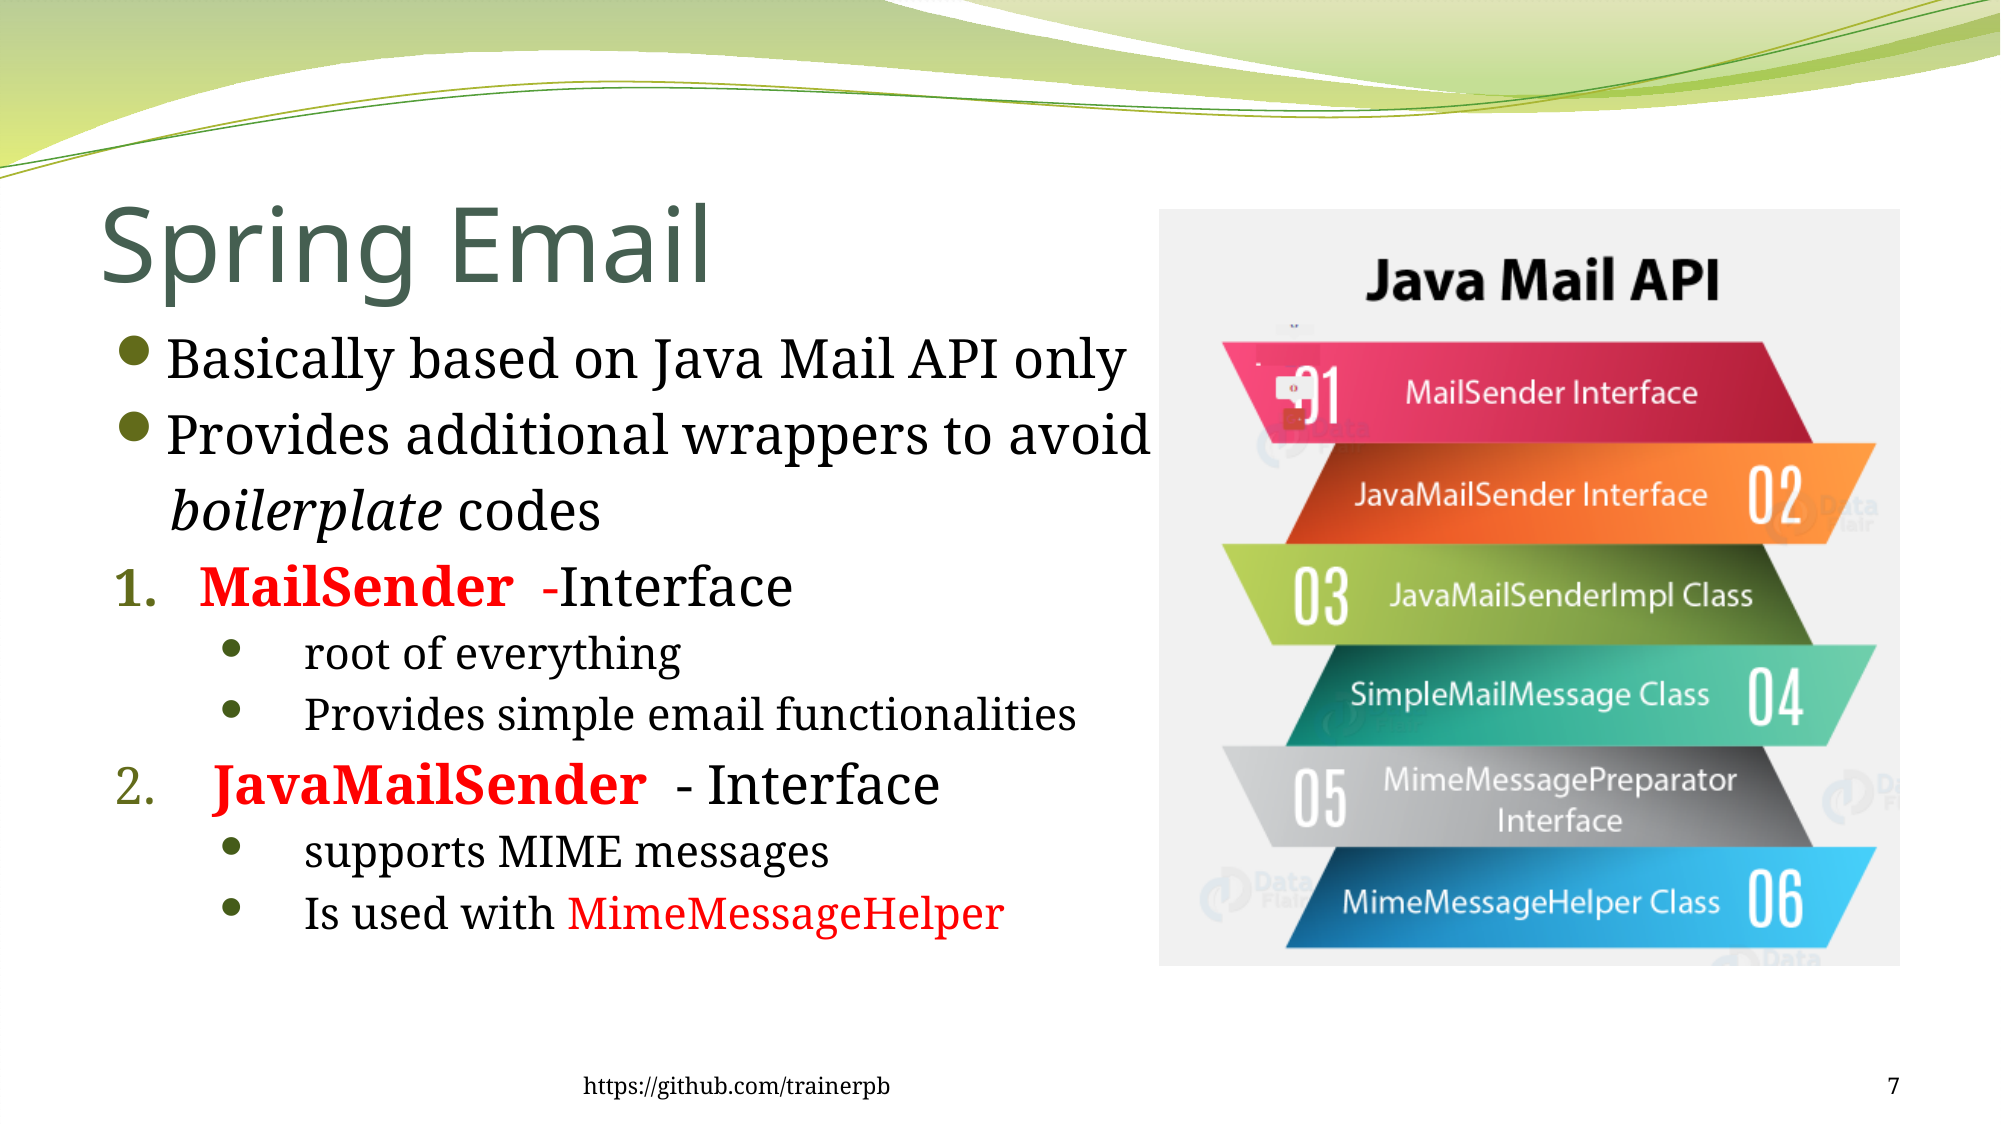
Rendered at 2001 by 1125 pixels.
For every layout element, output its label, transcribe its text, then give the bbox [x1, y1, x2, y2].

picture [1159, 209, 1900, 966]
title Spring Email [99, 115, 1900, 303]
slide_number 7 [1733, 1042, 1900, 1103]
footer https://github.com/trainerpb [583, 1042, 1317, 1103]
list Basically based on Java Mail API only Provides additional wrappers to avoid boilerplate codes MailSender -Interface root of everything Provides simple email functionalities JavaMailSender - Interface supports MIME messages Is used with MimeMessageHelper [99, 317, 1900, 1038]
